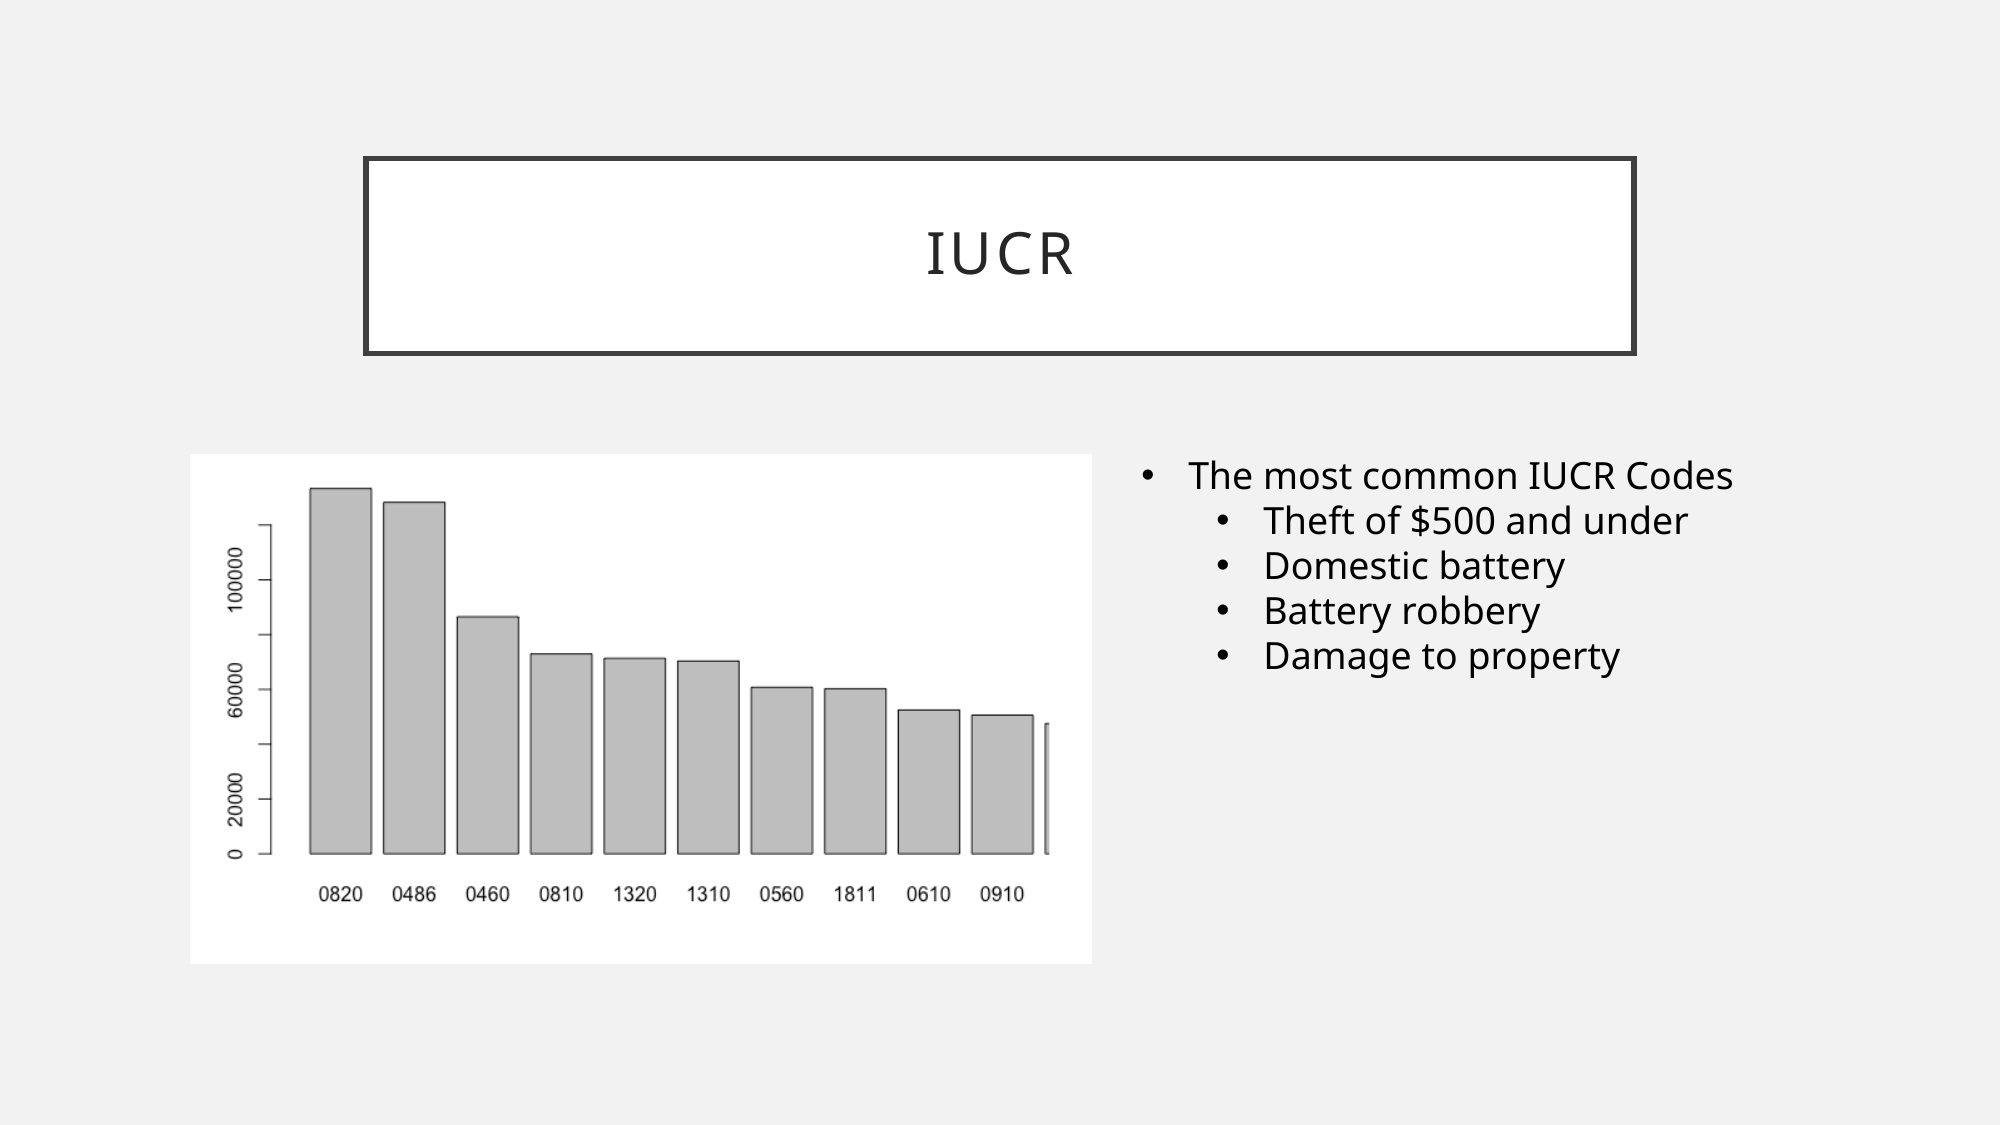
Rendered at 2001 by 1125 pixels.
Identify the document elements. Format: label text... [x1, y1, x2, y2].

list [190, 454, 1092, 964]
title iucr [363, 156, 1637, 356]
text_box The most common IUCR Codes Theft of $500 and under Domestic battery Battery robbery Damage to property [1126, 444, 1750, 685]
